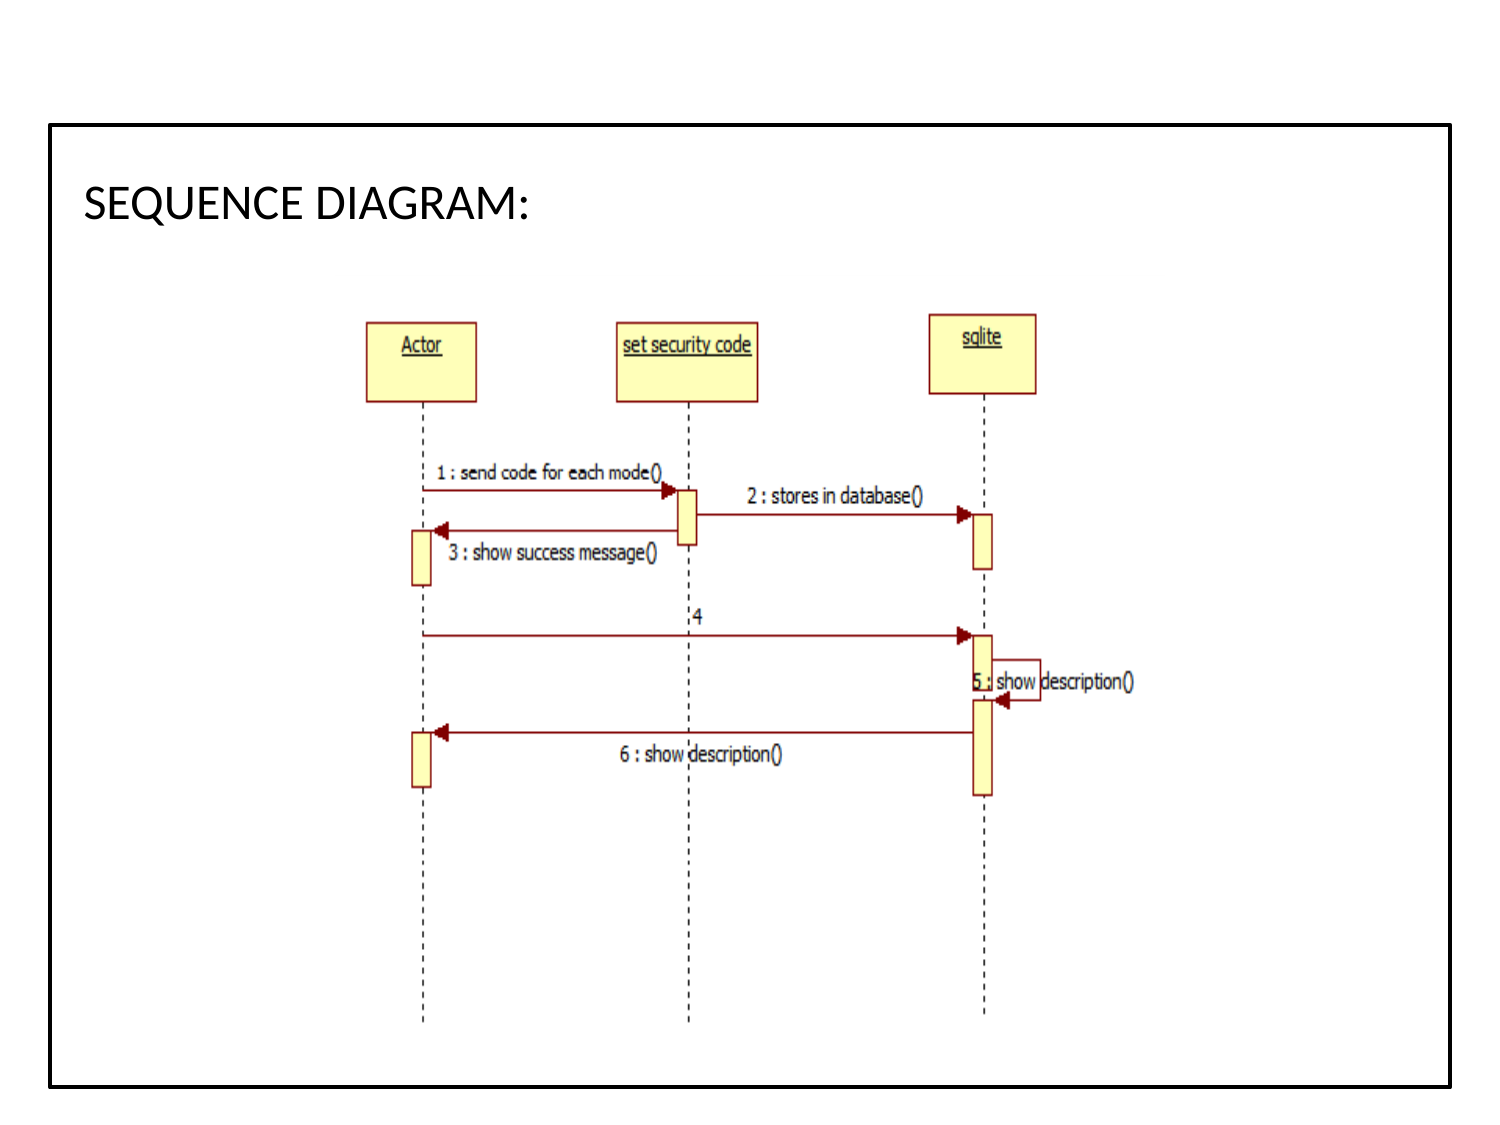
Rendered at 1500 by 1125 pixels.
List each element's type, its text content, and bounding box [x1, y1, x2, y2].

picture [334, 274, 1166, 1063]
text_box SEQUENCE DIAGRAM: [68, 162, 1432, 238]
text_box [48, 123, 1452, 1089]
